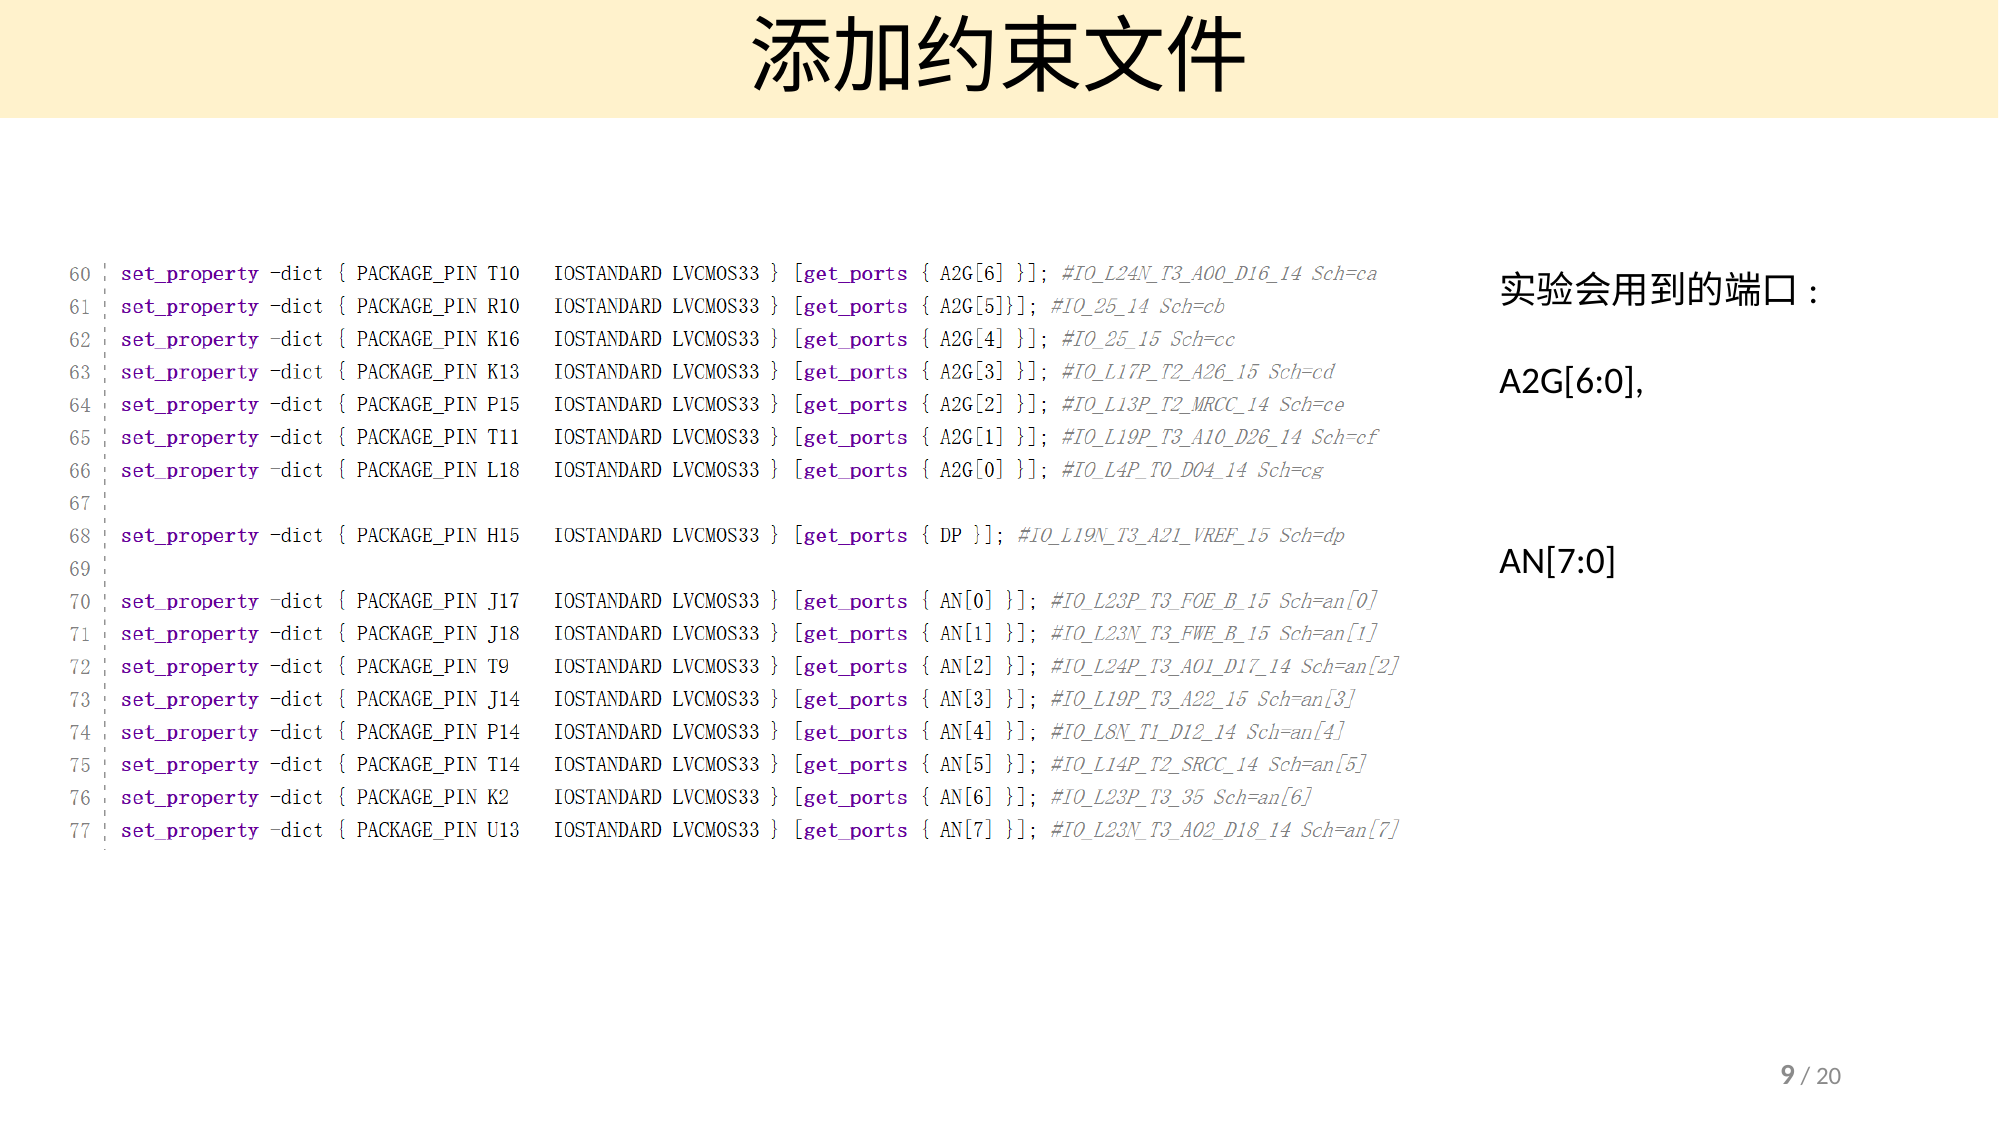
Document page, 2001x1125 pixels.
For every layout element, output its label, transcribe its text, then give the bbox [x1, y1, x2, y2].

slide_number 9 / 20 [1641, 1042, 1863, 1103]
text_box 实验会用到的端口: A2G[6:0], AN[7:0] [1484, 258, 1881, 589]
text_box 添加约束文件 [0, 0, 1999, 118]
picture [56, 258, 1429, 850]
